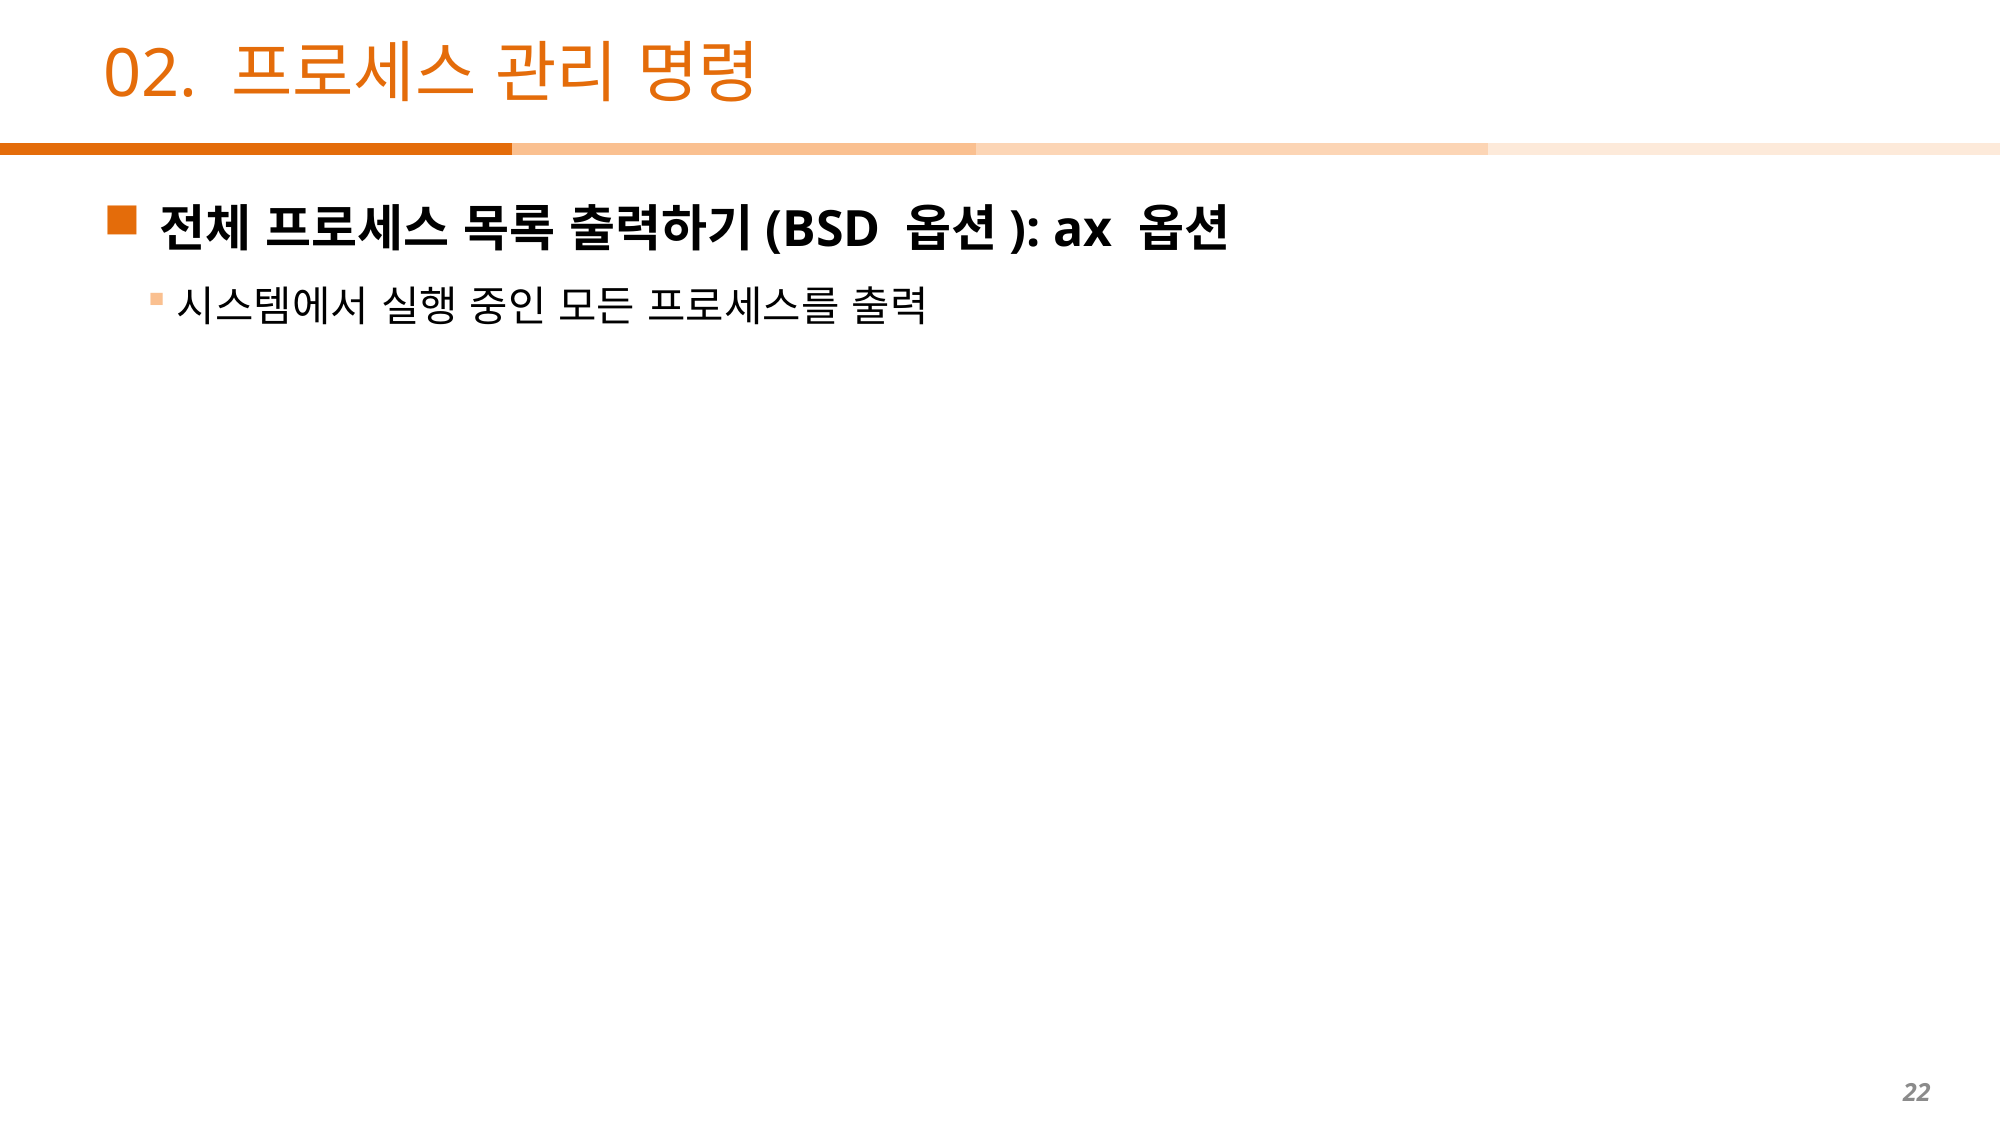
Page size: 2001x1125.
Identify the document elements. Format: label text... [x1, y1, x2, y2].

list 전체 프로세스 목록 출력하기(BSD 옵션): ax 옵션 시스템에서 실행 중인 모든 프로세스를 출력 [88, 176, 1920, 1083]
title 02. 프로세스 관리 명령 [88, 18, 1920, 122]
